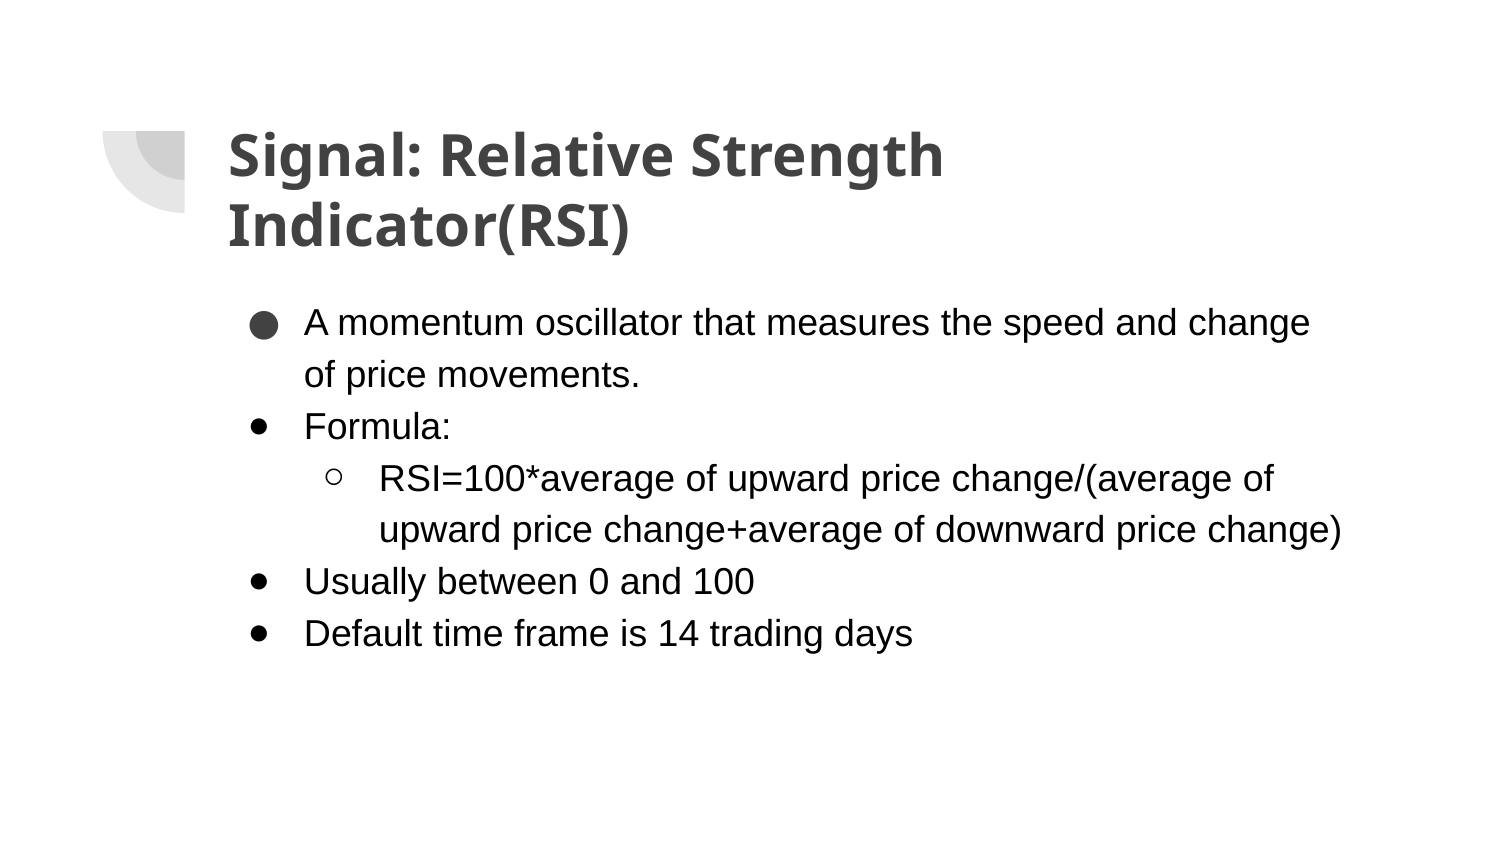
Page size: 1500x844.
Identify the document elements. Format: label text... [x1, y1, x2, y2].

title Signal: Relative Strength Indicator(RSI) [213, 102, 1368, 229]
list A momentum oscillator that measures the speed and change of price movements. Formula: RSI=100*average of upward price change/(average of upward price change+average of downward price change) Usually between 0 and 100 Default time frame is 14 trading days [213, 276, 1368, 774]
